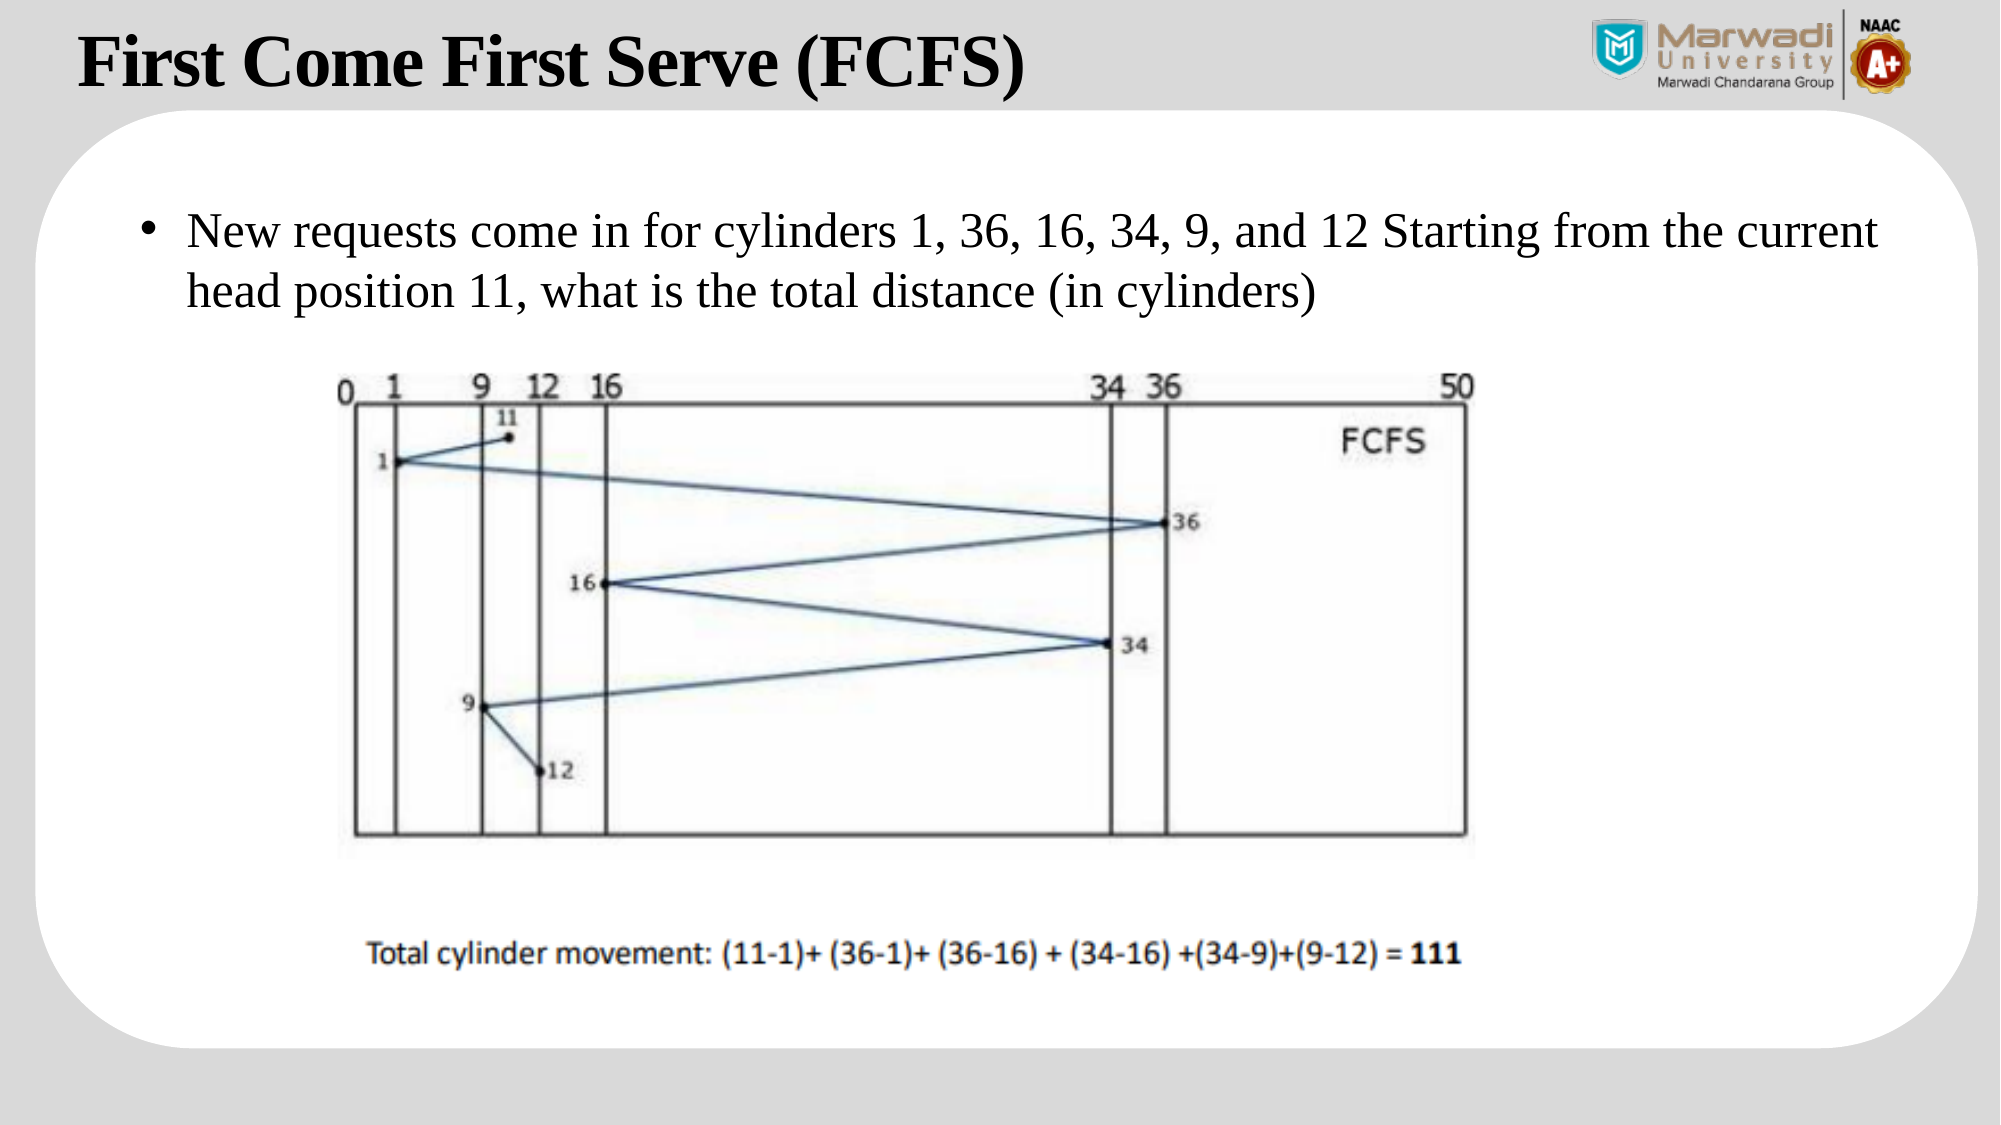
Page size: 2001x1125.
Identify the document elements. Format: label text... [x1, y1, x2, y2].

picture [1575, 0, 1922, 134]
text_box New requests come in for cylinders 1, 36, 16, 34, 9, and 12 Starting from the current head position 11, what is the total distance (in cylinders) [125, 189, 1900, 325]
picture [299, 349, 1619, 994]
text_box First Come First Serve (FCFS) [74, 9, 1393, 102]
